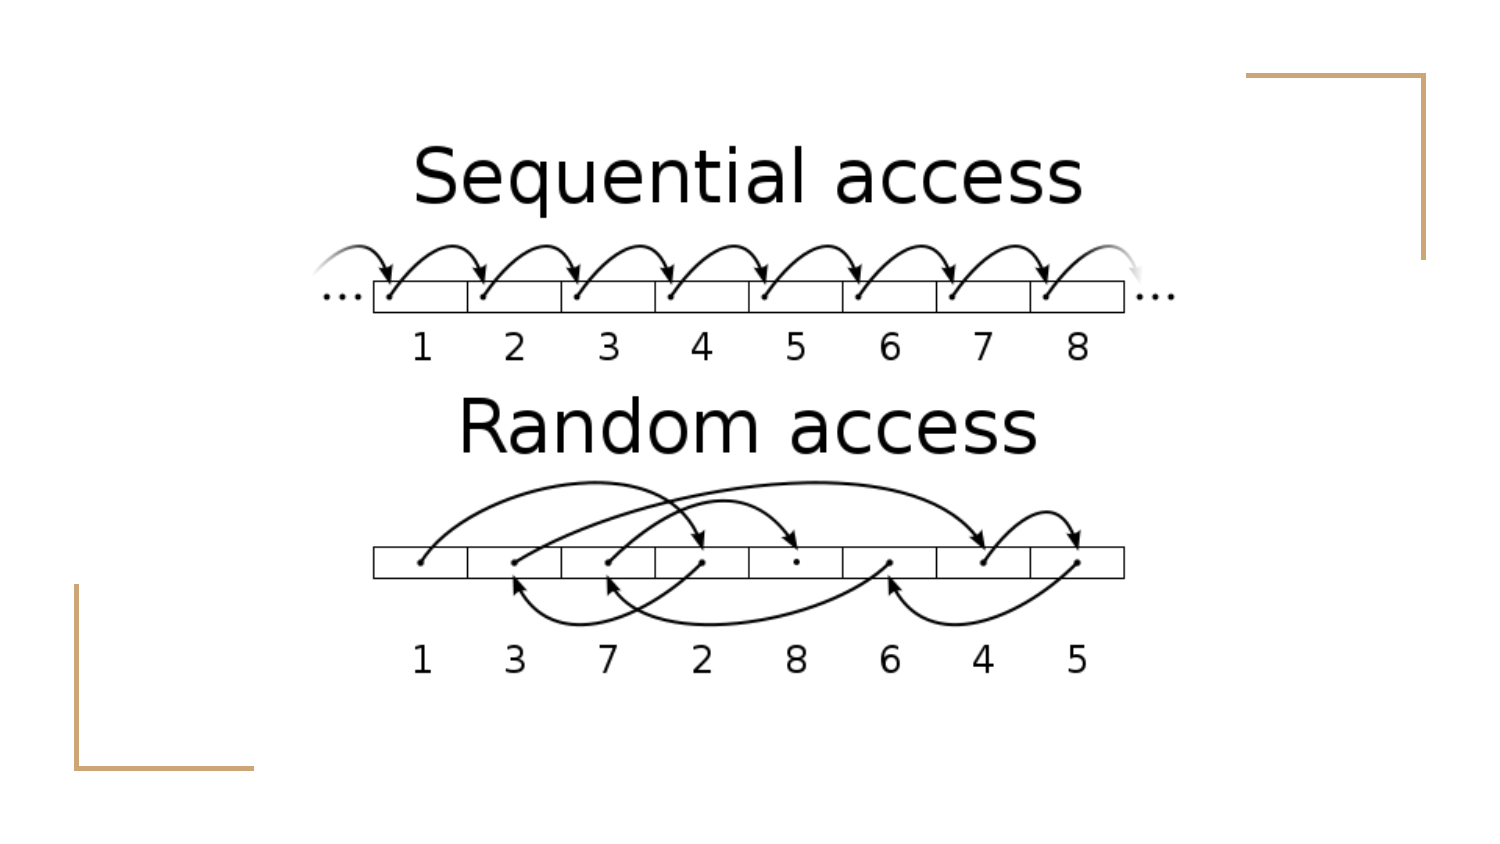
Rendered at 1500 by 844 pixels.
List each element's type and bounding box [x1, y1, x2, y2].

picture [281, 140, 1219, 704]
